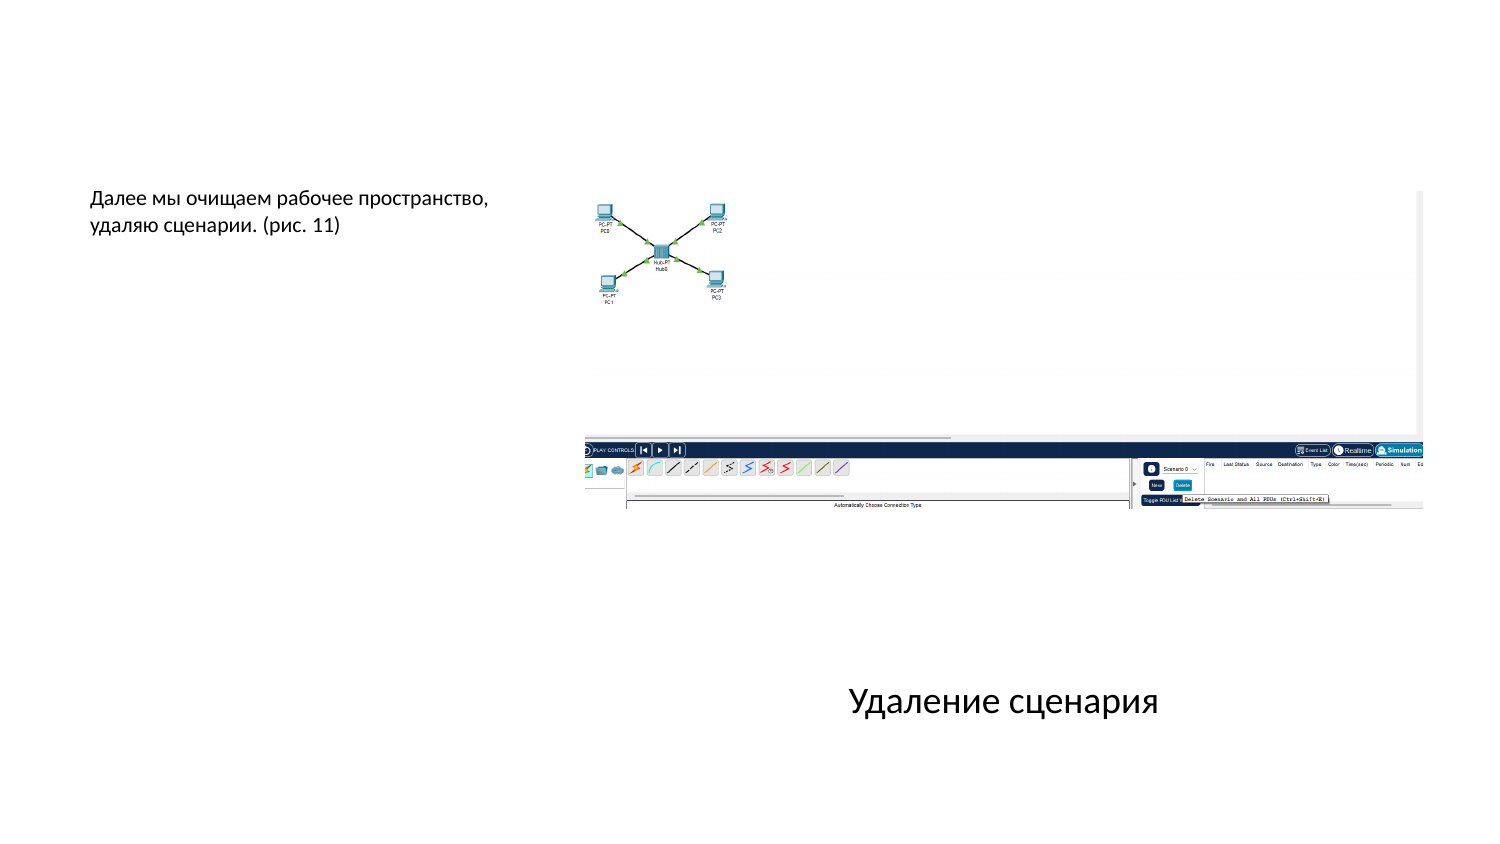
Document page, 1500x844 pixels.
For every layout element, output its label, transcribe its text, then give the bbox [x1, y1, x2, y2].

picture [585, 191, 1424, 509]
picture [1389, 448, 1410, 452]
list Далее мы очищаем рабочее пространство, удаляю сценарии. (рис. 11) [75, 176, 569, 754]
text_box Удаление сценария [585, 668, 1423, 753]
